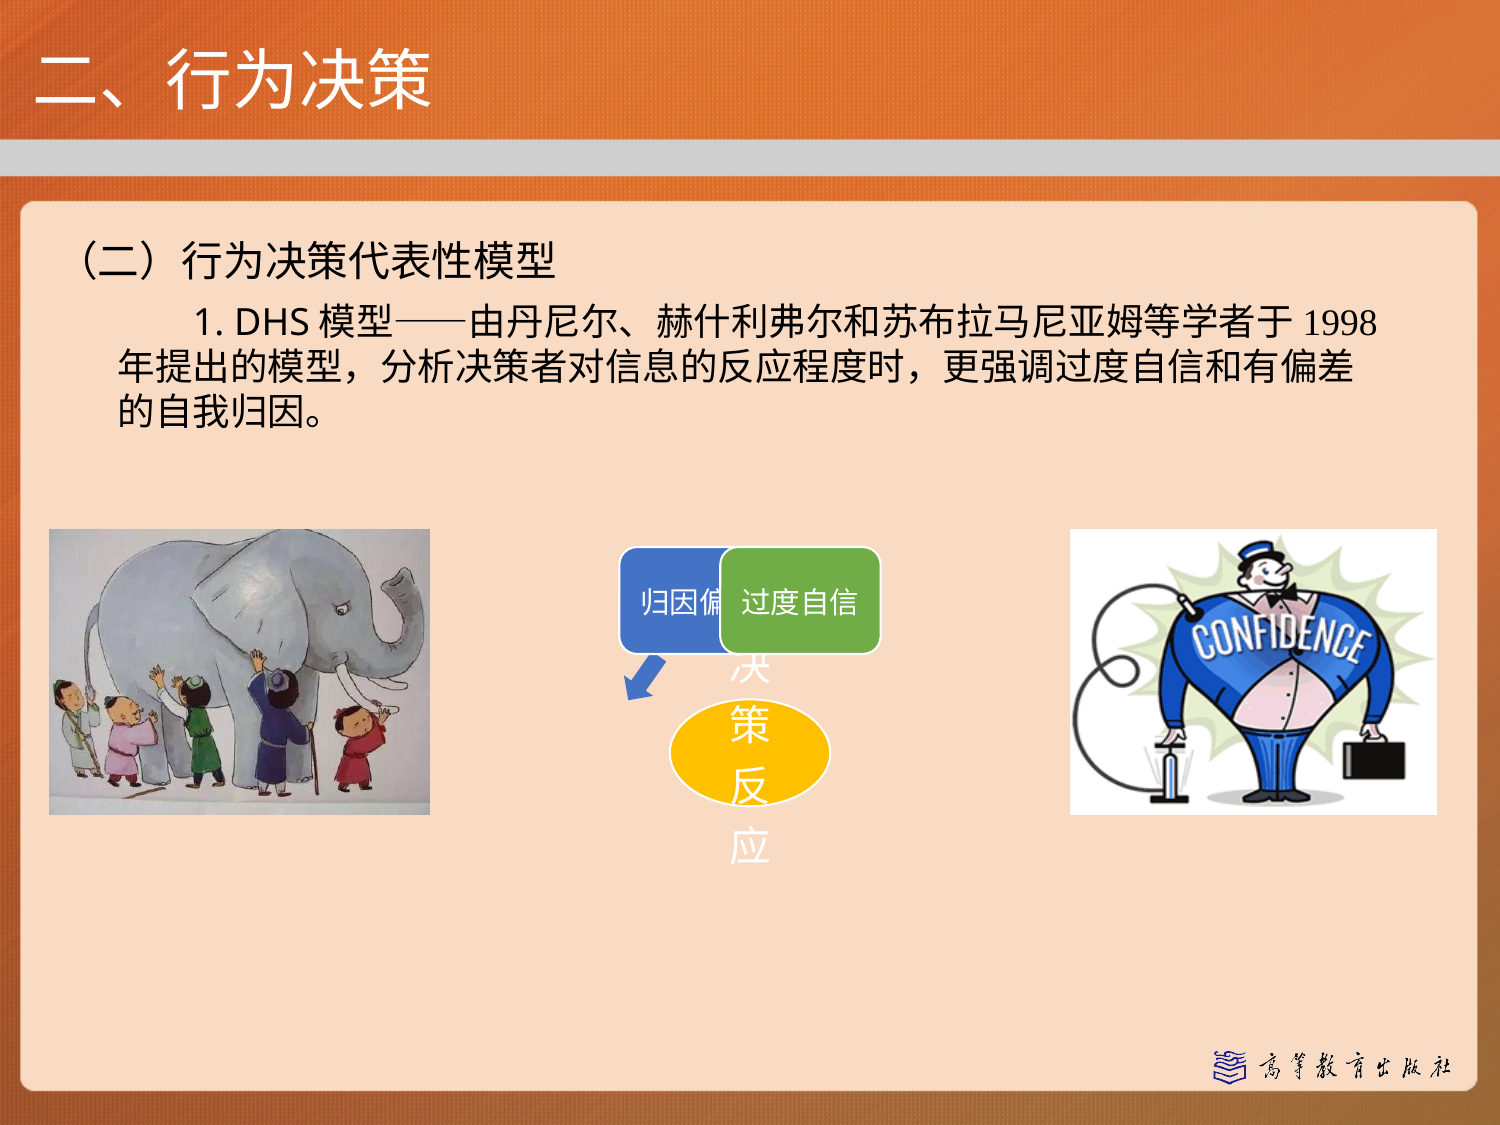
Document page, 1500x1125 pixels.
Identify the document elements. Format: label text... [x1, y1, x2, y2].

text_box （二）行为决策代表性模型 [41, 195, 1176, 324]
text_box 1. DHS模型——由丹尼尔、赫什利弗尔和苏布拉马尼亚姆等学者于1998年提出的模型，分析决策者对信息的反应程度时，更强调过度自信和有偏差的自我归因。 [103, 290, 1397, 538]
picture [0, 0, 1500, 1125]
text_box 二、行为决策 [17, 30, 1185, 147]
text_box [429, 538, 1071, 967]
